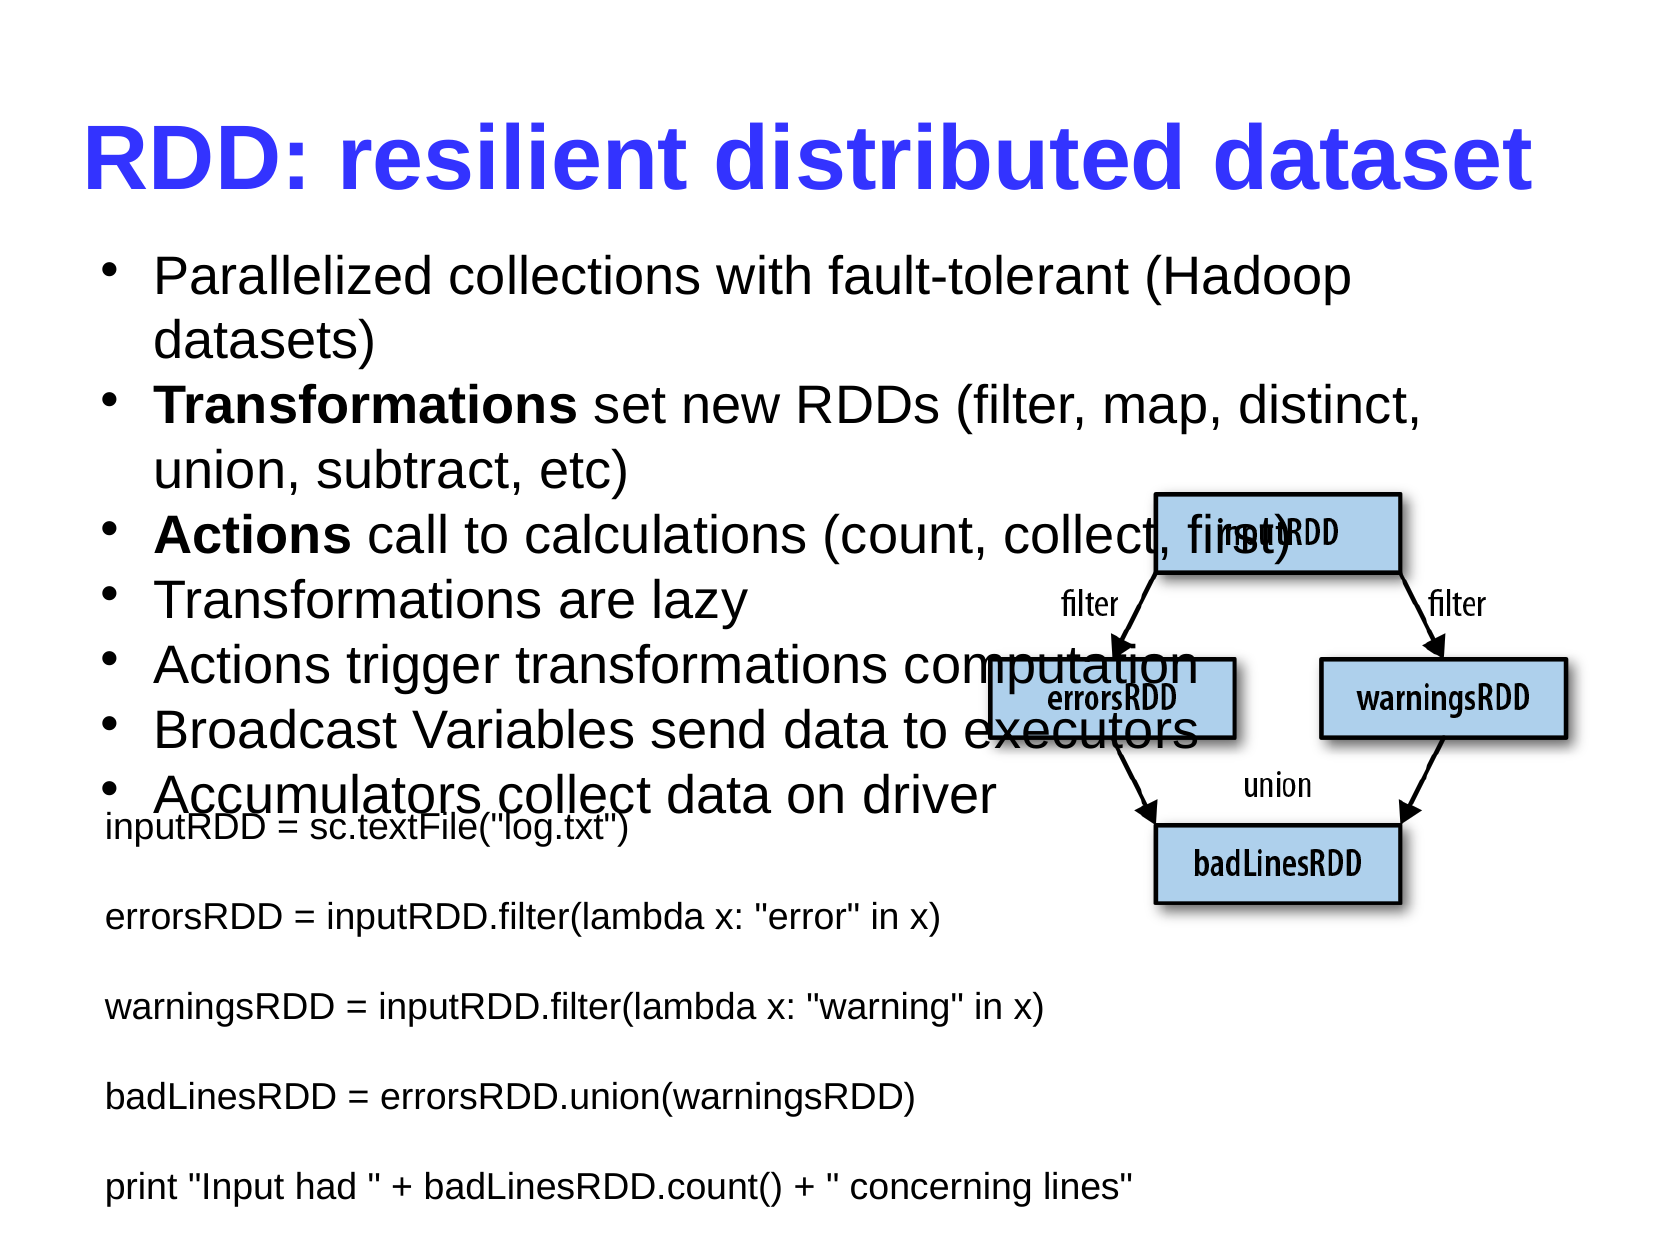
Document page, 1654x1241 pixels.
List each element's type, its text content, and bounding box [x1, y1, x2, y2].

text_box Parallelized collections with fault-tolerant (Hadoop datasets) Transformations set new RDDs (filter, map, distinct, union, subtract, etc) Actions call to calculations (count, collect, first) Transformations are lazy Actions trigger transformations computation Broadcast Variables send data to executors Accumulators collect data on driver [82, 239, 1571, 765]
text_box inputRDD = sc.textFile("log.txt") errorsRDD = inputRDD.filter(lambda x: "error" in x) warningsRDD = inputRDD.filter(lambda x: "warning" in x) badLinesRDD = errorsRDD.union(warningsRDD) print "Input had " + badLinesRDD.count() + " concerning lines" [89, 794, 1245, 1188]
text_box RDD: resilient distributed dataset [82, 49, 1571, 239]
picture [974, 479, 1594, 931]
